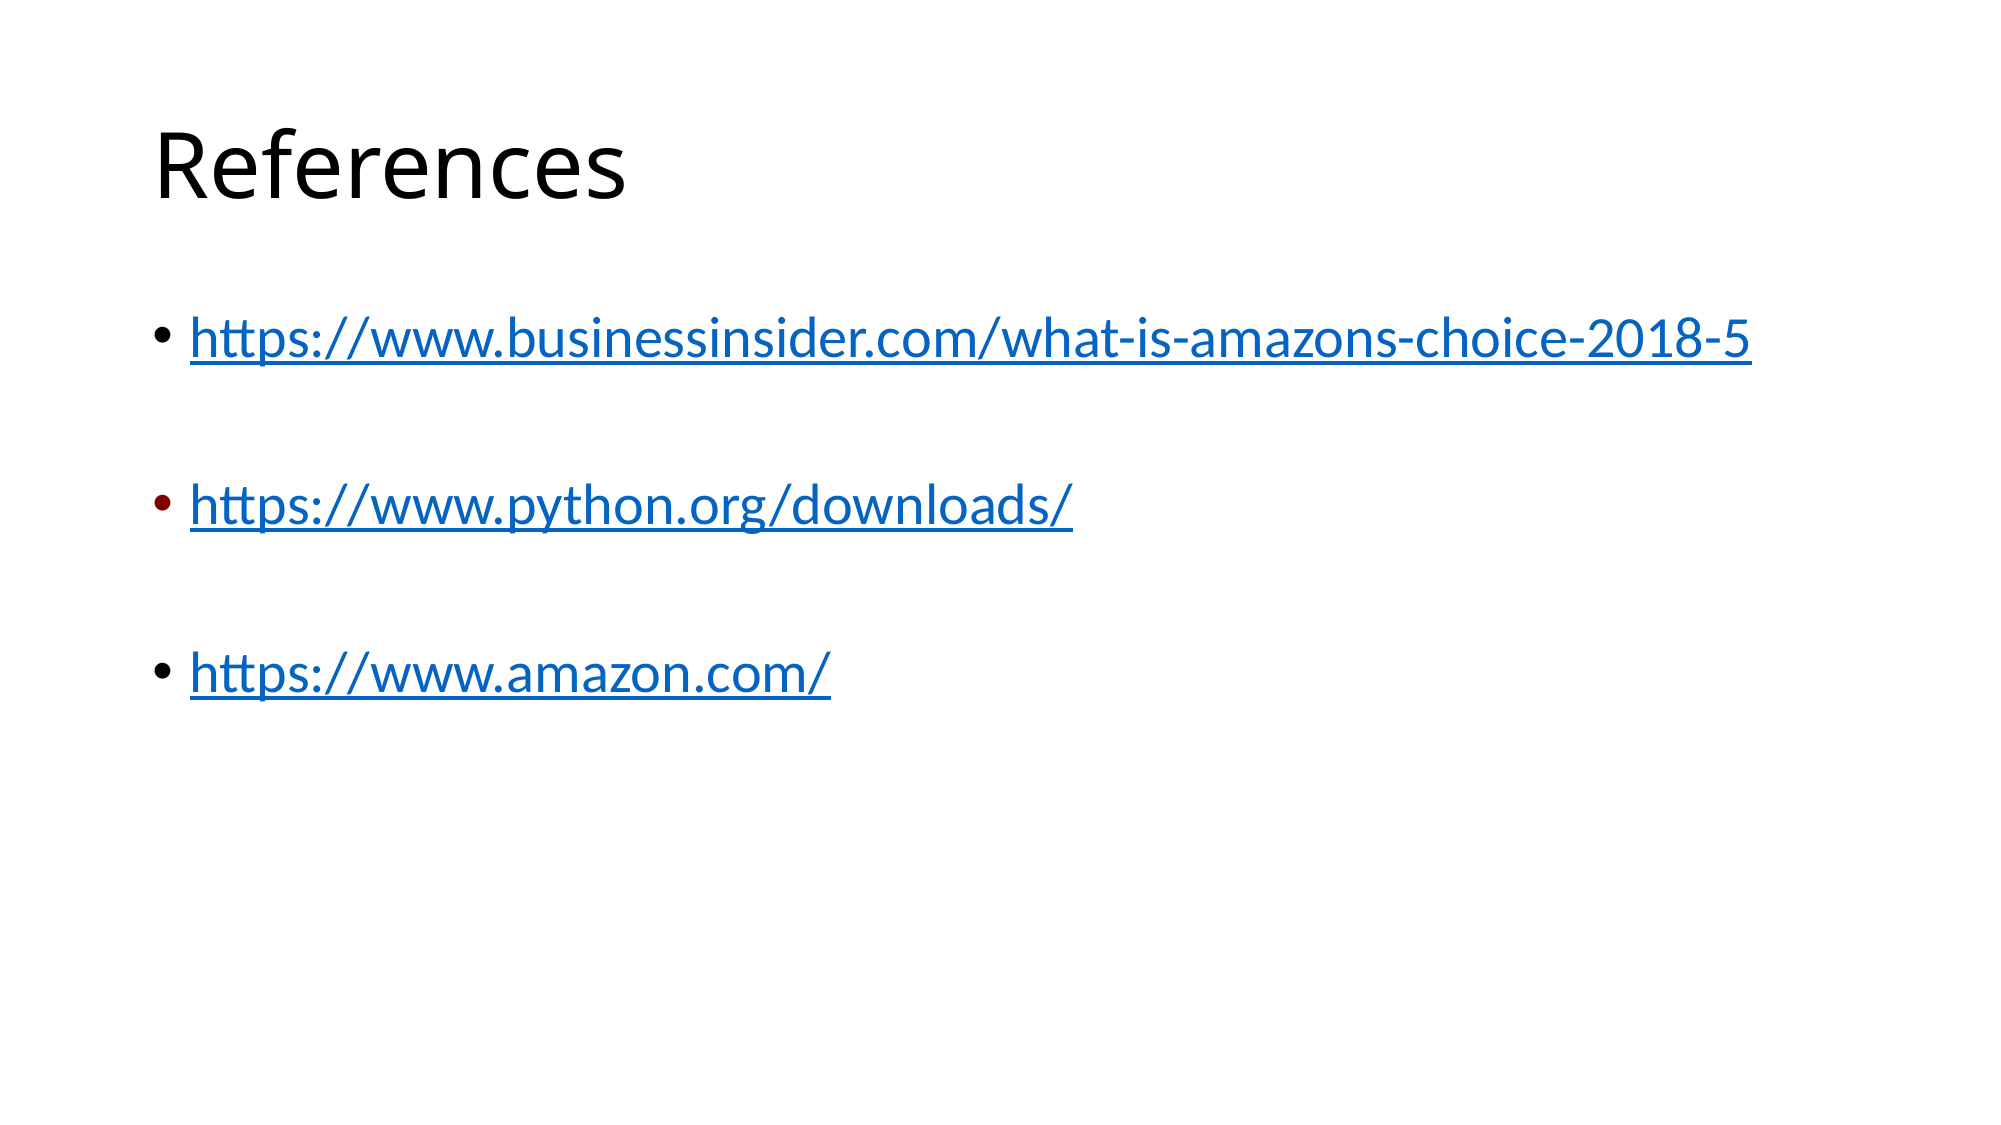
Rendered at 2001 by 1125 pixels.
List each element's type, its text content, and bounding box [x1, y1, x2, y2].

title References [137, 59, 1863, 278]
list https://www.businessinsider.com/what-is-amazons-choice-2018-5 https://www.python.org/downloads/ https://www.amazon.com/ [137, 299, 1863, 1014]
